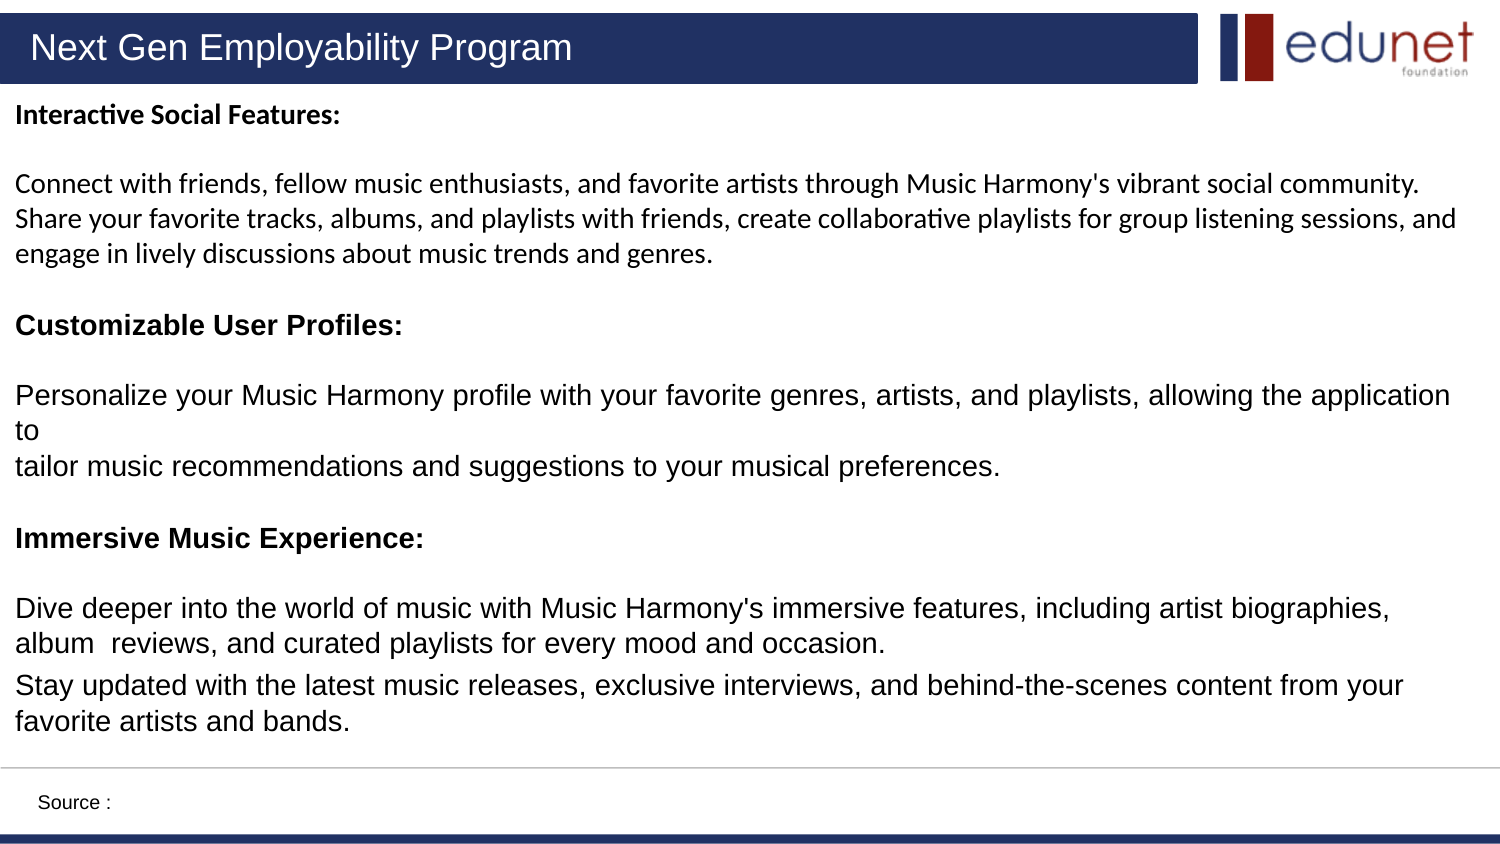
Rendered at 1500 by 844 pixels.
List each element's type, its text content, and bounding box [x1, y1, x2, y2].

title Next Gen Employability Program [28, 21, 576, 92]
text_box Source : [35, 789, 118, 814]
picture [1285, 20, 1474, 77]
text_box Interactive Social Features: Connect with friends, fellow music enthusiasts, and favorite artists through Music Harmony's vibrant social community. Share your favorite tracks, albums, and playlists with friends, create collaborative playlists for group listening sessions, and engage in lively discussions about music trends and genres. Customizable User Profiles: Personalize your Music Harmony profile with your favorite genres, artists, and playlists, allowing the application to tailor music recommendations and suggestions to your musical preferences. Immersive Music Experience: Dive deeper into the world of music with Music Harmony's immersive features, including artist biographies, album reviews, and curated playlists for every mood and occasion. Stay updated with the latest music releases, exclusive interviews, and behind-the-scenes content from your favorite artists and bands. [13, 92, 1479, 737]
